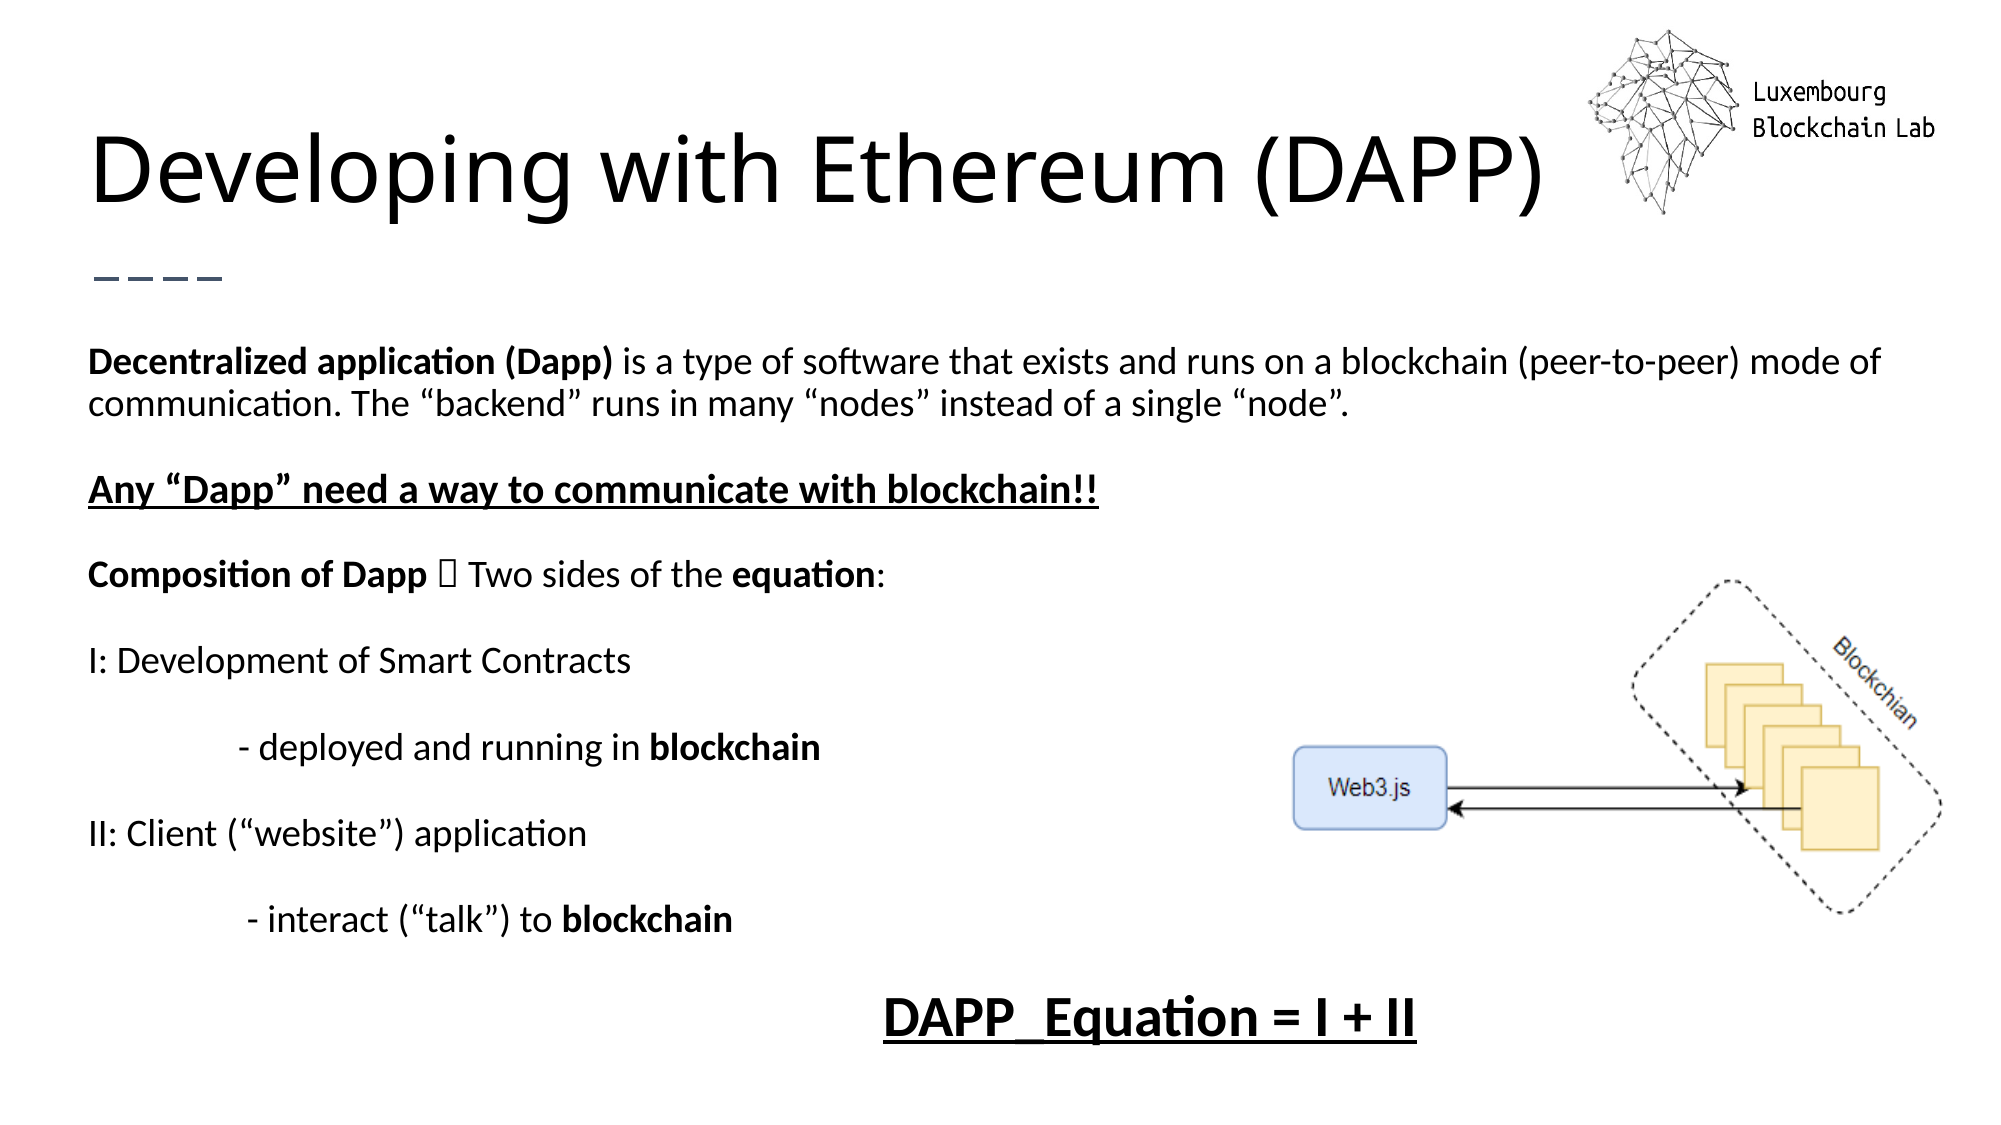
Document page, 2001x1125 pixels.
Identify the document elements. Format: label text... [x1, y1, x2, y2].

picture [1266, 562, 1966, 948]
picture [1575, 20, 1945, 215]
title Developing with Ethereum (DAPP) [68, 81, 1932, 242]
list Decentralized application (Dapp) is a type of software that exists and runs on a blockchain (peer-to-peer) mode of communication. The “backend” runs in many “nodes” instead of a single “node”. Any “Dapp” need a way to communicate with blockchain!! Composition of Dapp  Two sides of the equation: I: Development of Smart Contracts - deployed and running in blockchain II: Client (“website”) application - interact (“talk”) to blockchain DAPP_Equation = I + II [68, 321, 1932, 1029]
